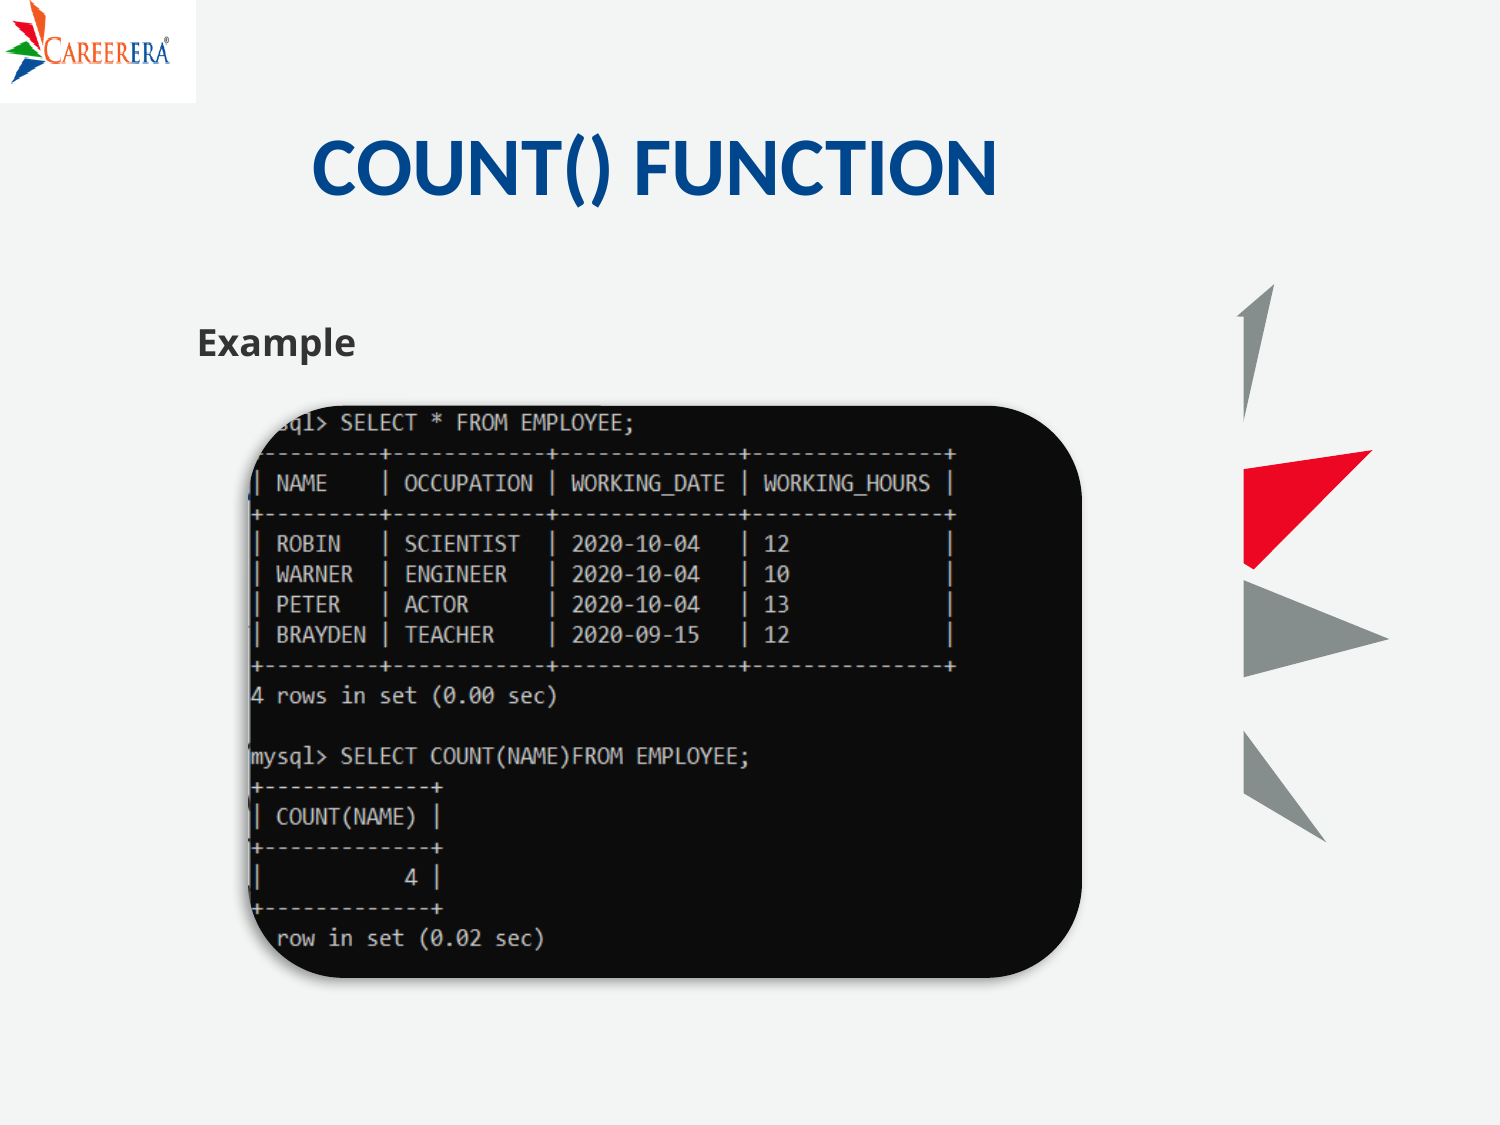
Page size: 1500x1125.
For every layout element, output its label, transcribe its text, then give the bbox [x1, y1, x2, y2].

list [247, 405, 1083, 979]
picture [0, 0, 197, 104]
text_box Example [181, 311, 932, 372]
title COUNT() FUNCTION [99, 59, 1213, 278]
